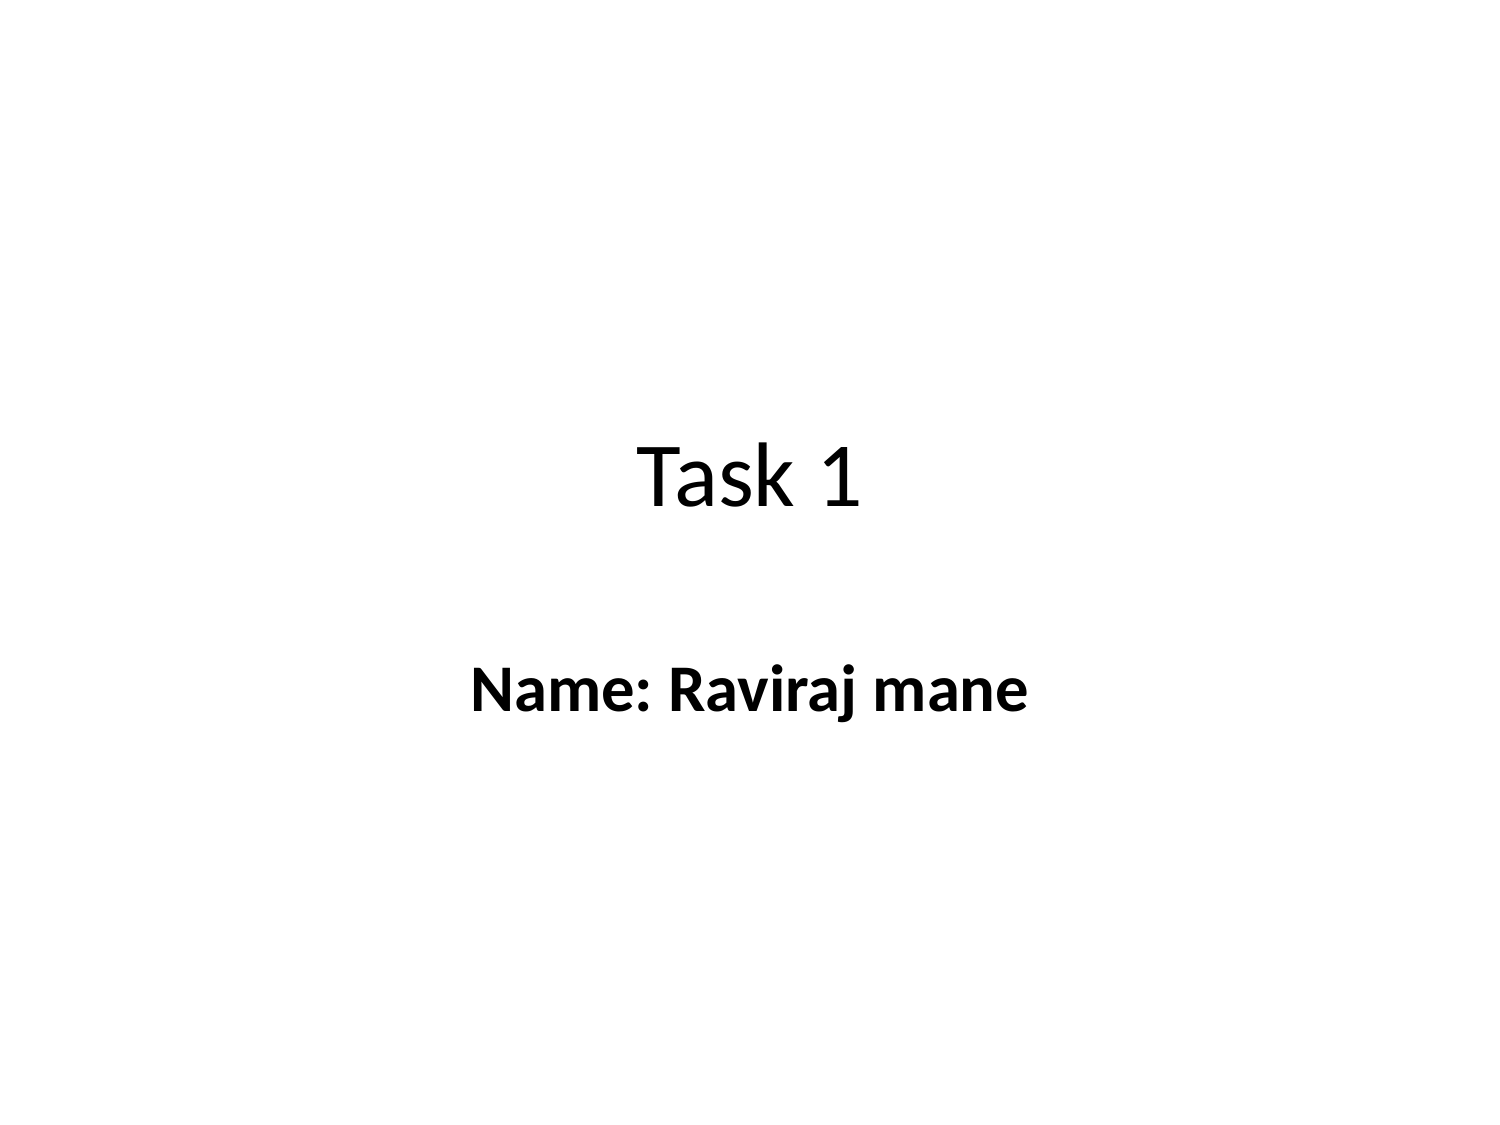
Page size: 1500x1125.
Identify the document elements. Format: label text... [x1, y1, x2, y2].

subtitle Name: Raviraj mane [225, 637, 1275, 925]
title Task 1 [112, 349, 1388, 591]
